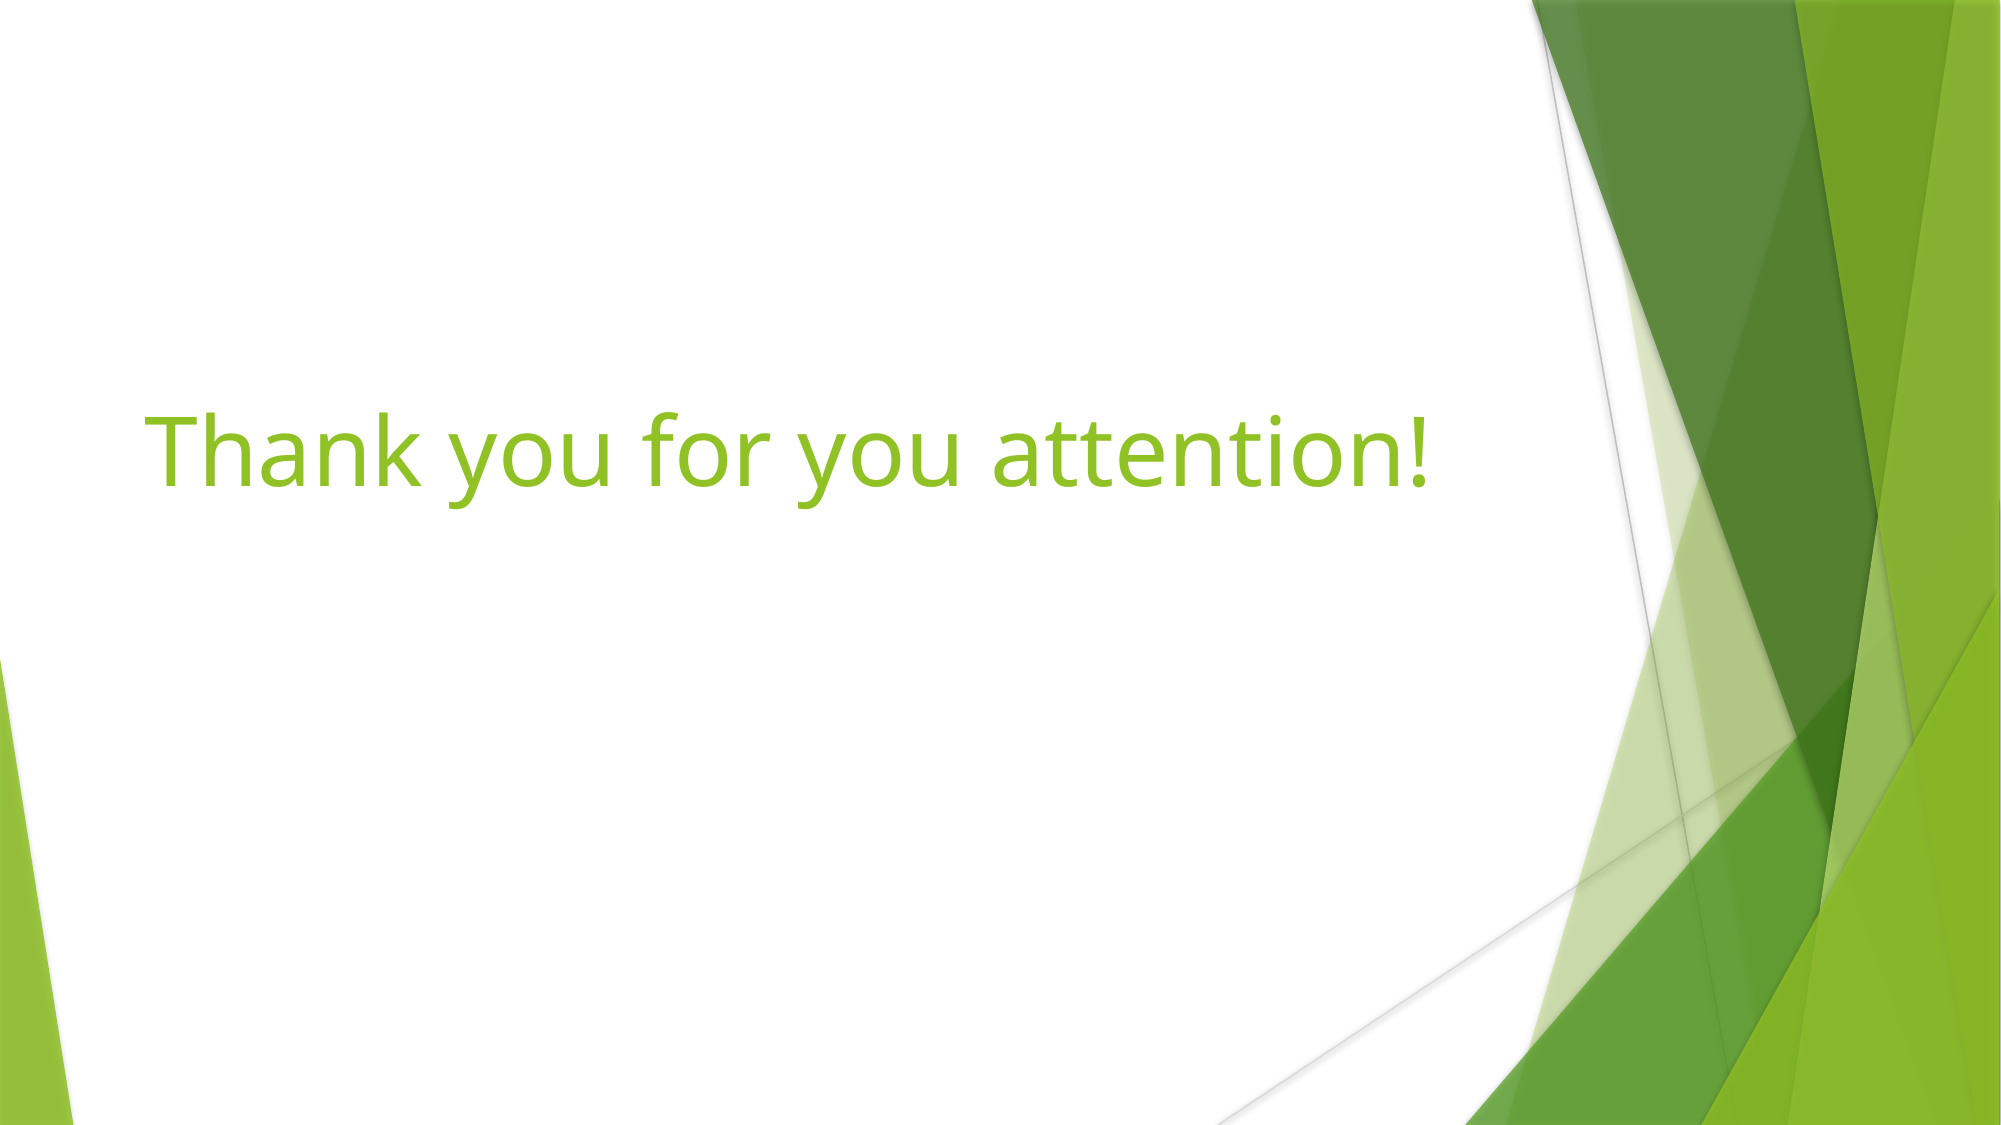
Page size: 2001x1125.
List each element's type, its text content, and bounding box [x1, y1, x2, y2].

text_box Thank you for you attention! [129, 382, 1540, 600]
